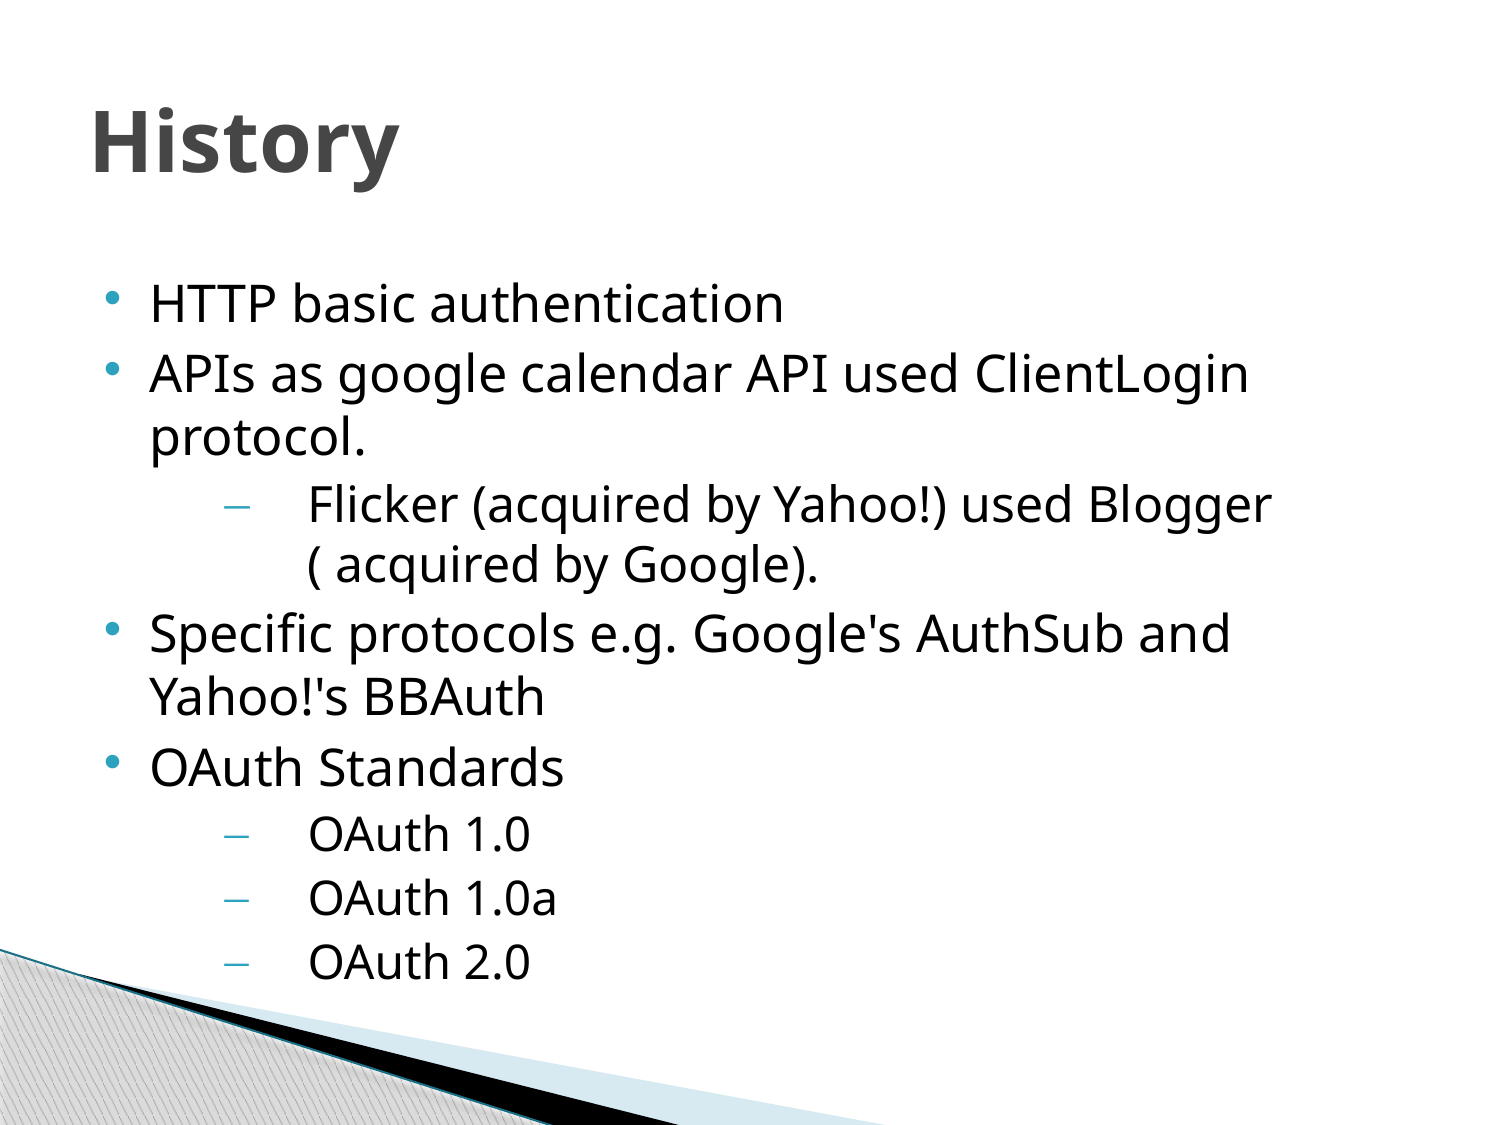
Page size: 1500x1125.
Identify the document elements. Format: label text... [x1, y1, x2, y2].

title History [74, 44, 1425, 233]
list HTTP basic authentication APIs as google calendar API used ClientLogin protocol. Flicker (acquired by Yahoo!) used Blogger ( acquired by Google). Specific protocols e.g. Google's AuthSub and Yahoo!'s BBAuth OAuth Standards OAuth 1.0 OAuth 1.0a OAuth 2.0 [74, 263, 1395, 1125]
